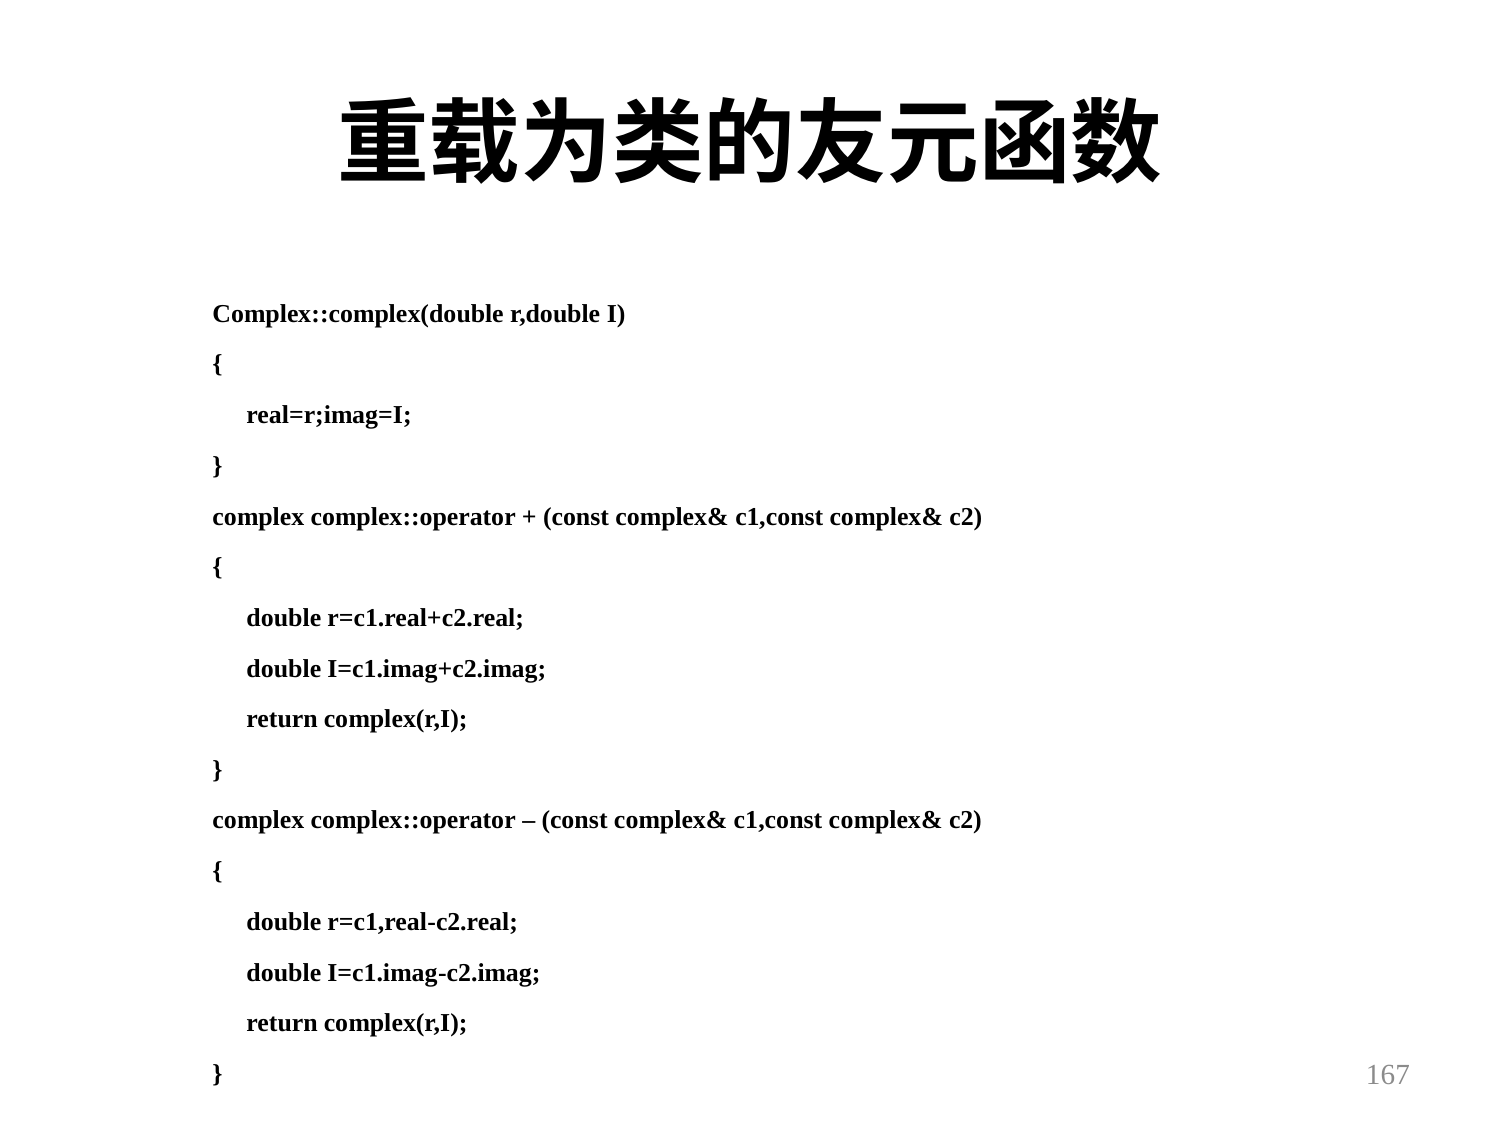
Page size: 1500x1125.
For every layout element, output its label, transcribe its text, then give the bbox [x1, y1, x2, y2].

slide_number 167 [1074, 1042, 1425, 1103]
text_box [212, 287, 991, 1125]
title 重载为类的友元函数 [75, 45, 1425, 233]
